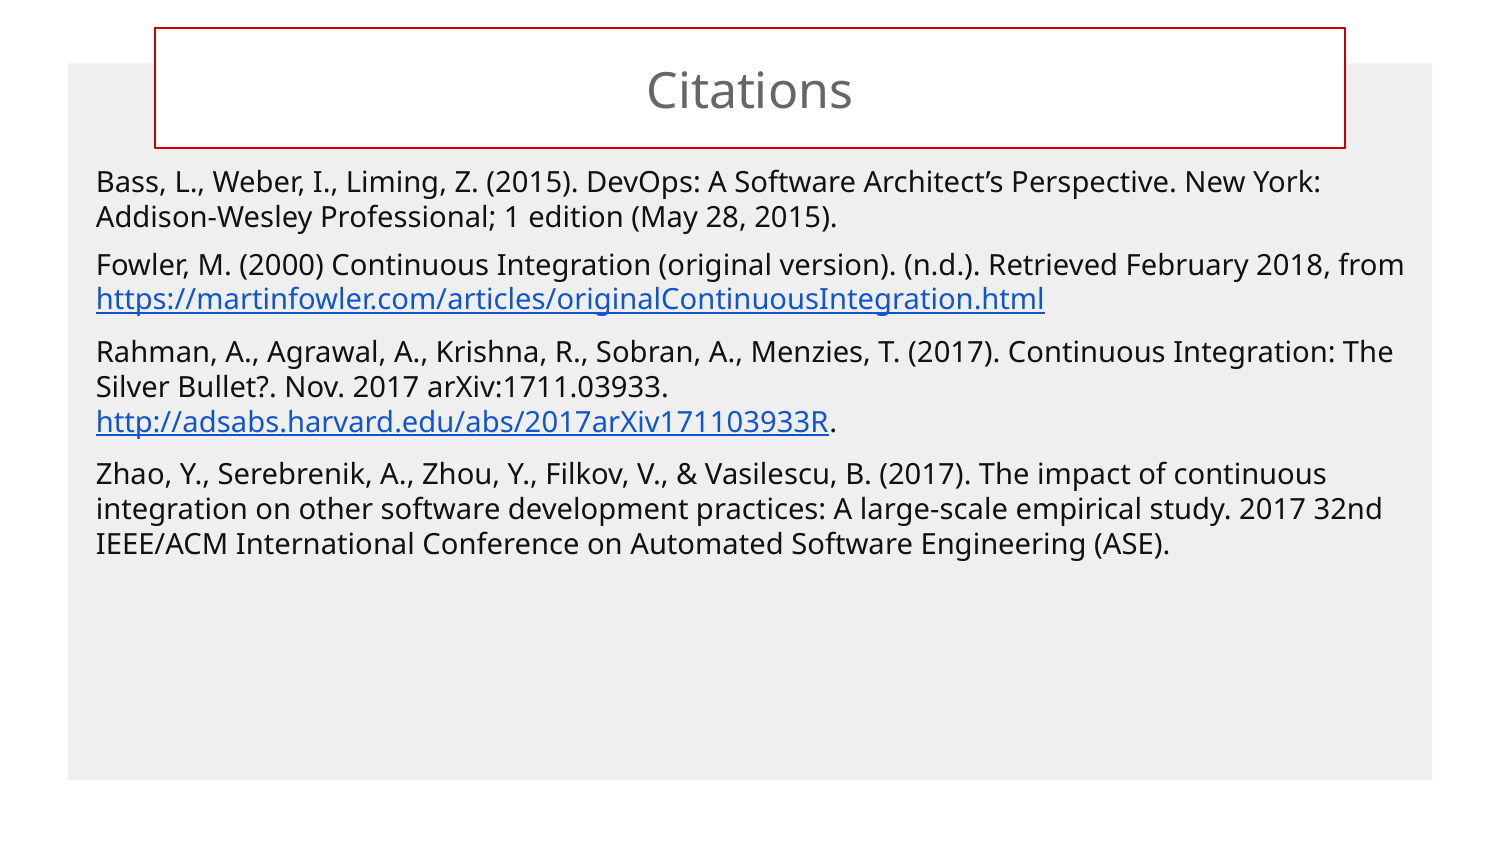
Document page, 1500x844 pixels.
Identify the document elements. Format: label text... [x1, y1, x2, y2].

title Citations [154, 27, 1346, 148]
list Bass, L., Weber, I., Liming, Z. (2015). DevOps: A Software Architect’s Perspective. New York: Addison-Wesley Professional; 1 edition (May 28, 2015). Fowler, M. (2000) Continuous Integration (original version). (n.d.). Retrieved February 2018, from https://martinfowler.com/articles/originalContinuousIntegration.html Rahman, A., Agrawal, A., Krishna, R., Sobran, A., Menzies, T. (2017). Continuous Integration: The Silver Bullet?. Nov. 2017 arXiv:1711.03933. http://adsabs.harvard.edu/abs/2017arXiv171103933R. Zhao, Y., Serebrenik, A., Zhou, Y., Filkov, V., & Vasilescu, B. (2017). The impact of continuous integration on other software development practices: A large-scale empirical study. 2017 32nd IEEE/ACM International Conference on Automated Software Engineering (ASE). [80, 148, 1422, 767]
